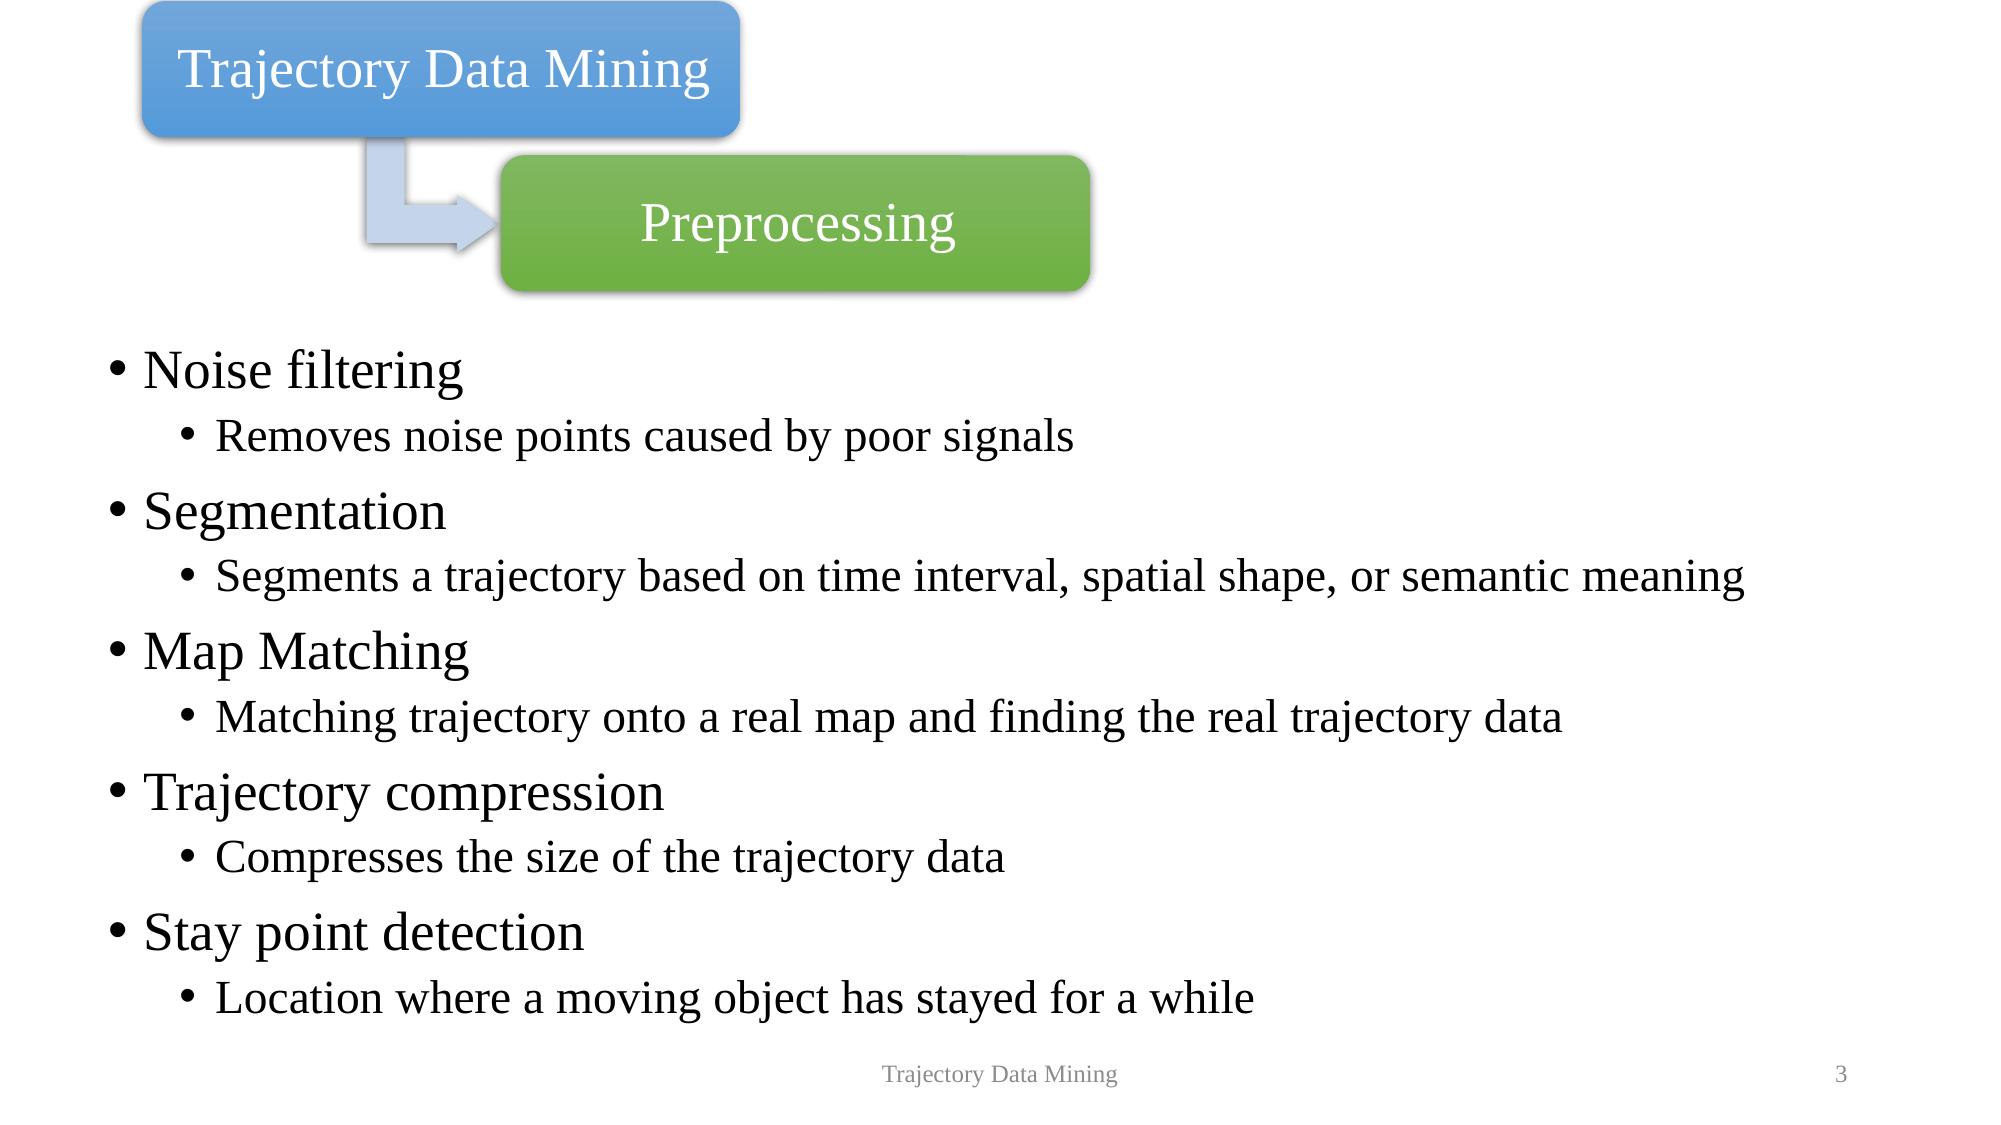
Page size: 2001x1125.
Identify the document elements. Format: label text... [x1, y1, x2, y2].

slide_number 3 [1412, 1042, 1863, 1103]
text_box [0, 0, 1161, 292]
list Noise filtering Removes noise points caused by poor signals Segmentation Segments a trajectory based on time interval, spatial shape, or semantic meaning Map Matching Matching trajectory onto a real map and finding the real trajectory data Trajectory compression Compresses the size of the trajectory data Stay point detection Location where a moving object has stayed for a while [93, 333, 1926, 1035]
footer Trajectory Data Mining [662, 1042, 1338, 1103]
